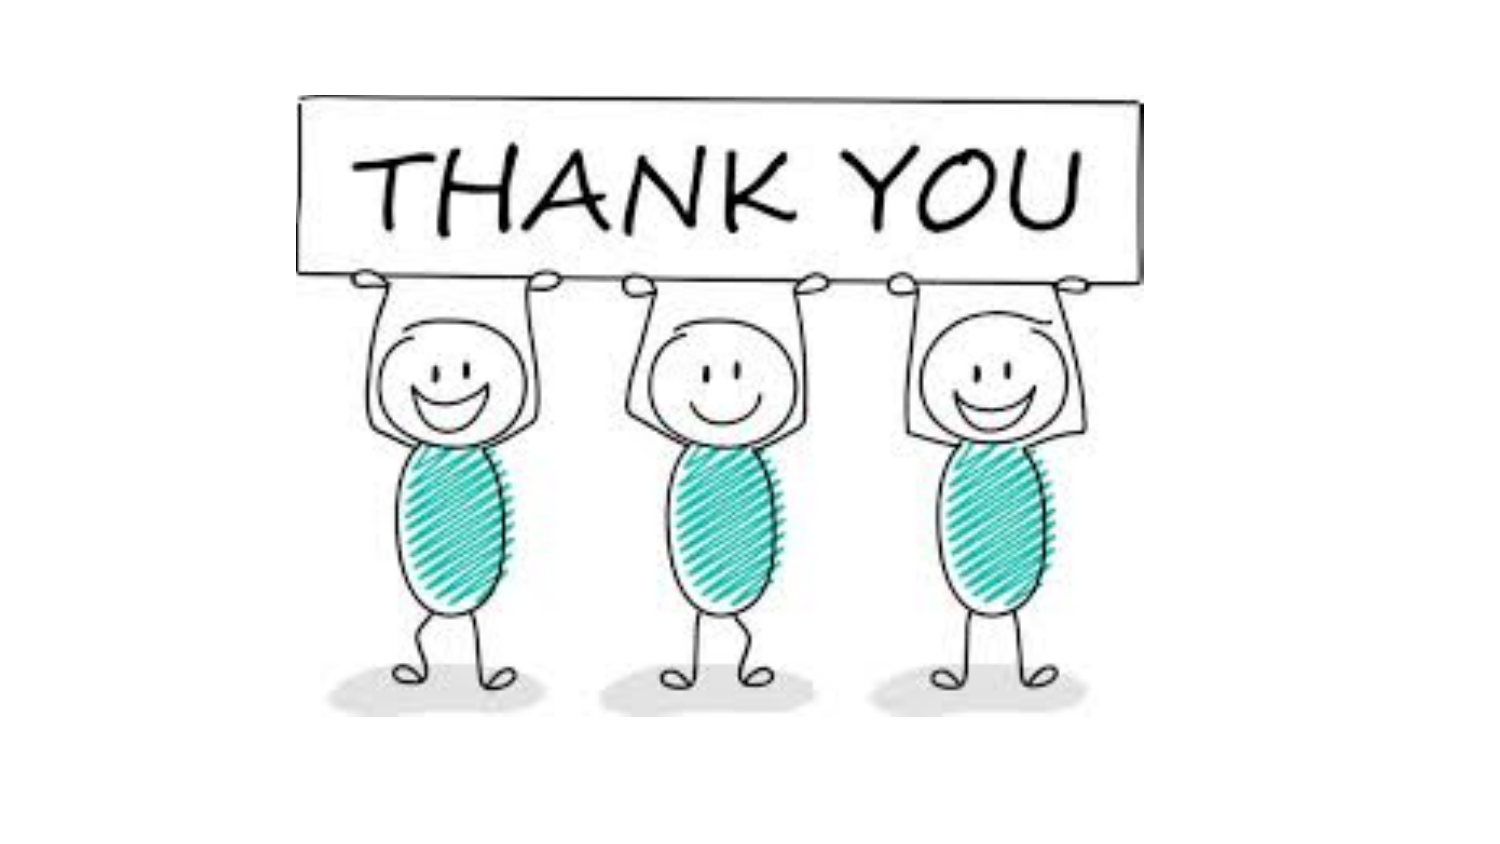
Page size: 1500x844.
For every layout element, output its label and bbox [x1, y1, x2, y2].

picture [295, 95, 1144, 717]
